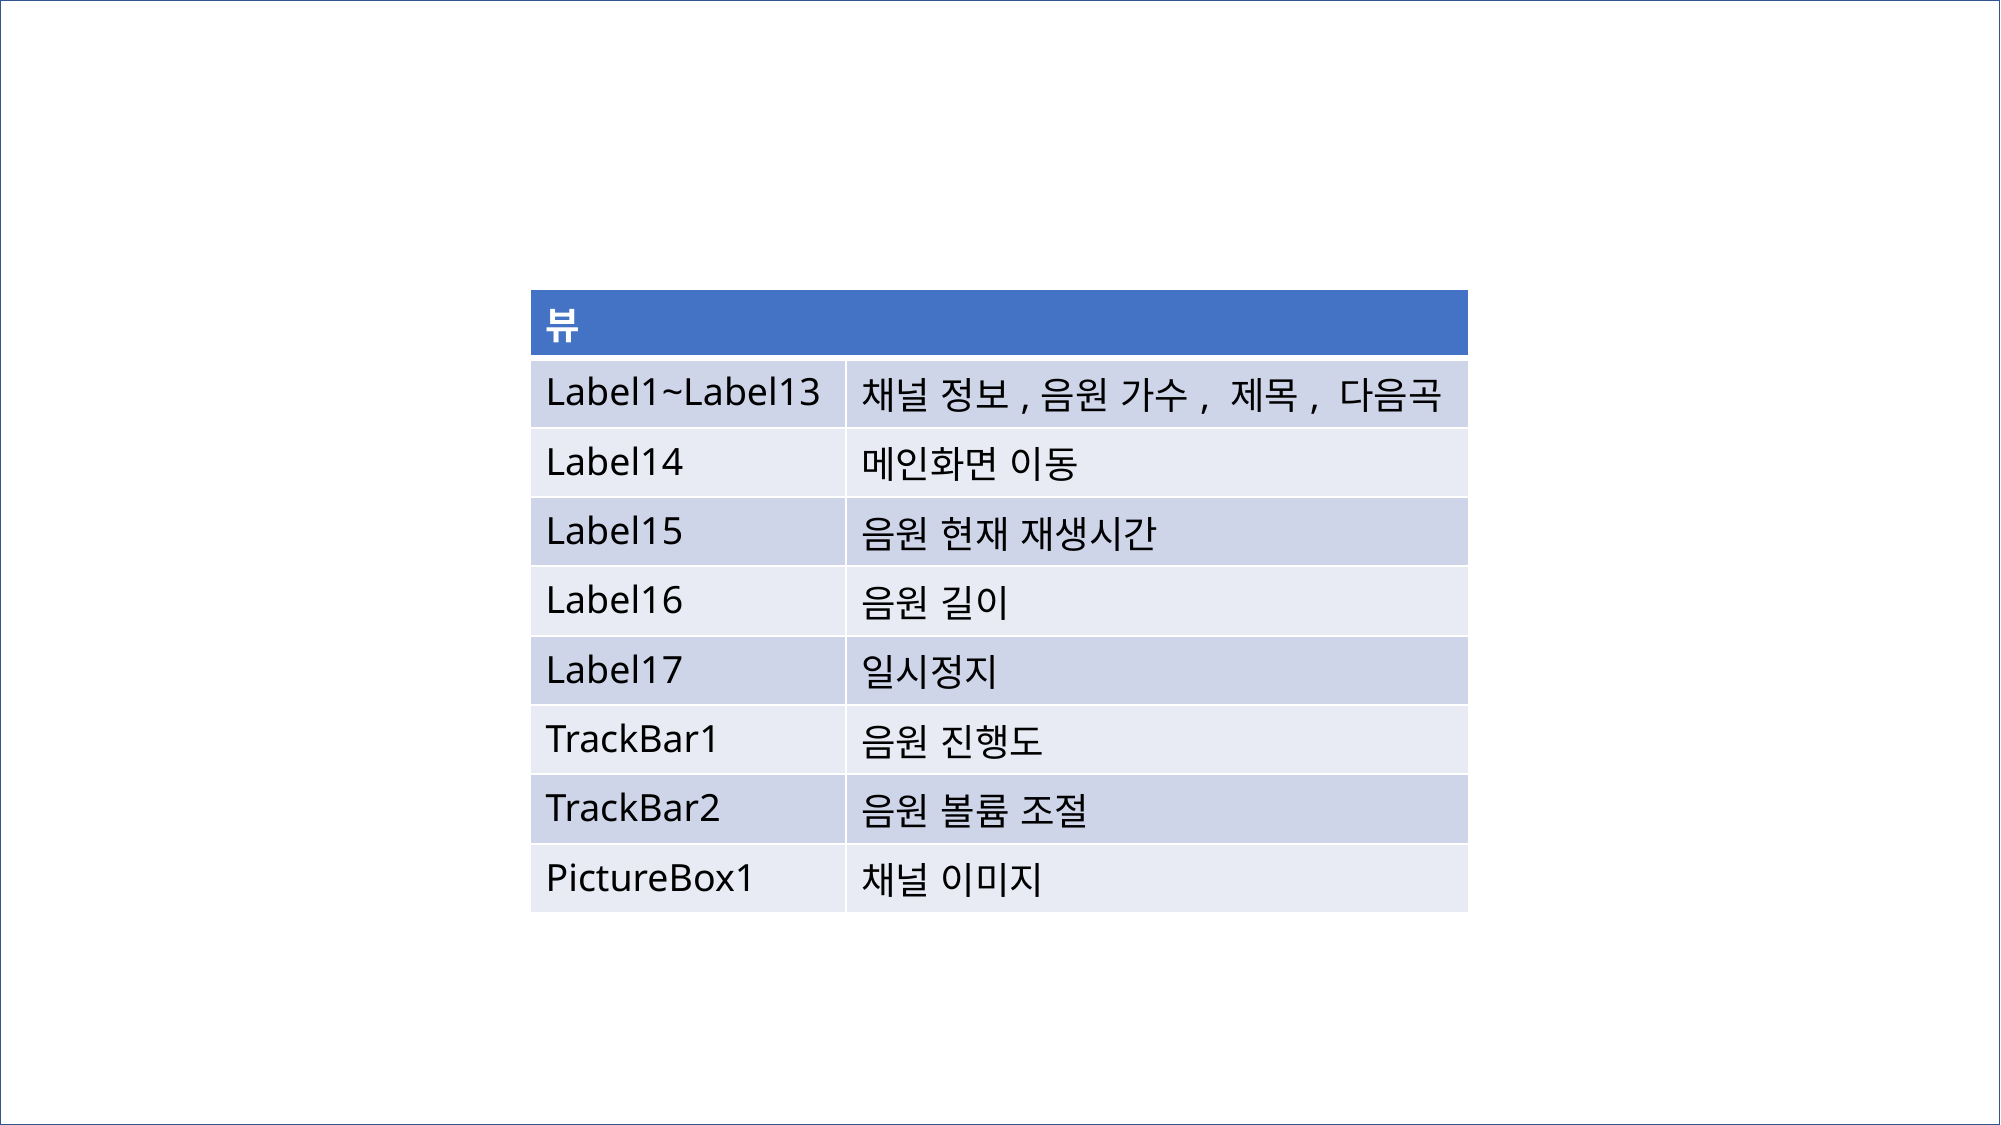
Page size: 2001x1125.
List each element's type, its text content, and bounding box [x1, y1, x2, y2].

table_cell 음원 현재 재생시간 [847, 498, 1468, 565]
table_cell PictureBox1 [531, 845, 845, 912]
table_cell TrackBar2 [531, 775, 845, 843]
text_box [0, 0, 2000, 1125]
table_cell 일시정지 [847, 637, 1468, 704]
table_cell 음원 볼륨 조절 [847, 775, 1468, 843]
table_cell 메인화면 이동 [847, 429, 1468, 496]
table_cell 음원 길이 [847, 567, 1468, 635]
table_cell TrackBar1 [531, 706, 845, 773]
table_cell 채널 정보,음원 가수, 제목, 다음곡 [847, 361, 1468, 427]
table_header 뷰 [531, 290, 1468, 355]
table_cell 음원 진행도 [847, 706, 1468, 773]
table_cell Label17 [531, 637, 845, 704]
table_cell Label15 [531, 498, 845, 565]
table_cell Label14 [531, 429, 845, 496]
table_cell Label1~Label13 [531, 361, 845, 427]
table_cell Label16 [531, 567, 845, 635]
table_cell 채널 이미지 [847, 845, 1468, 912]
